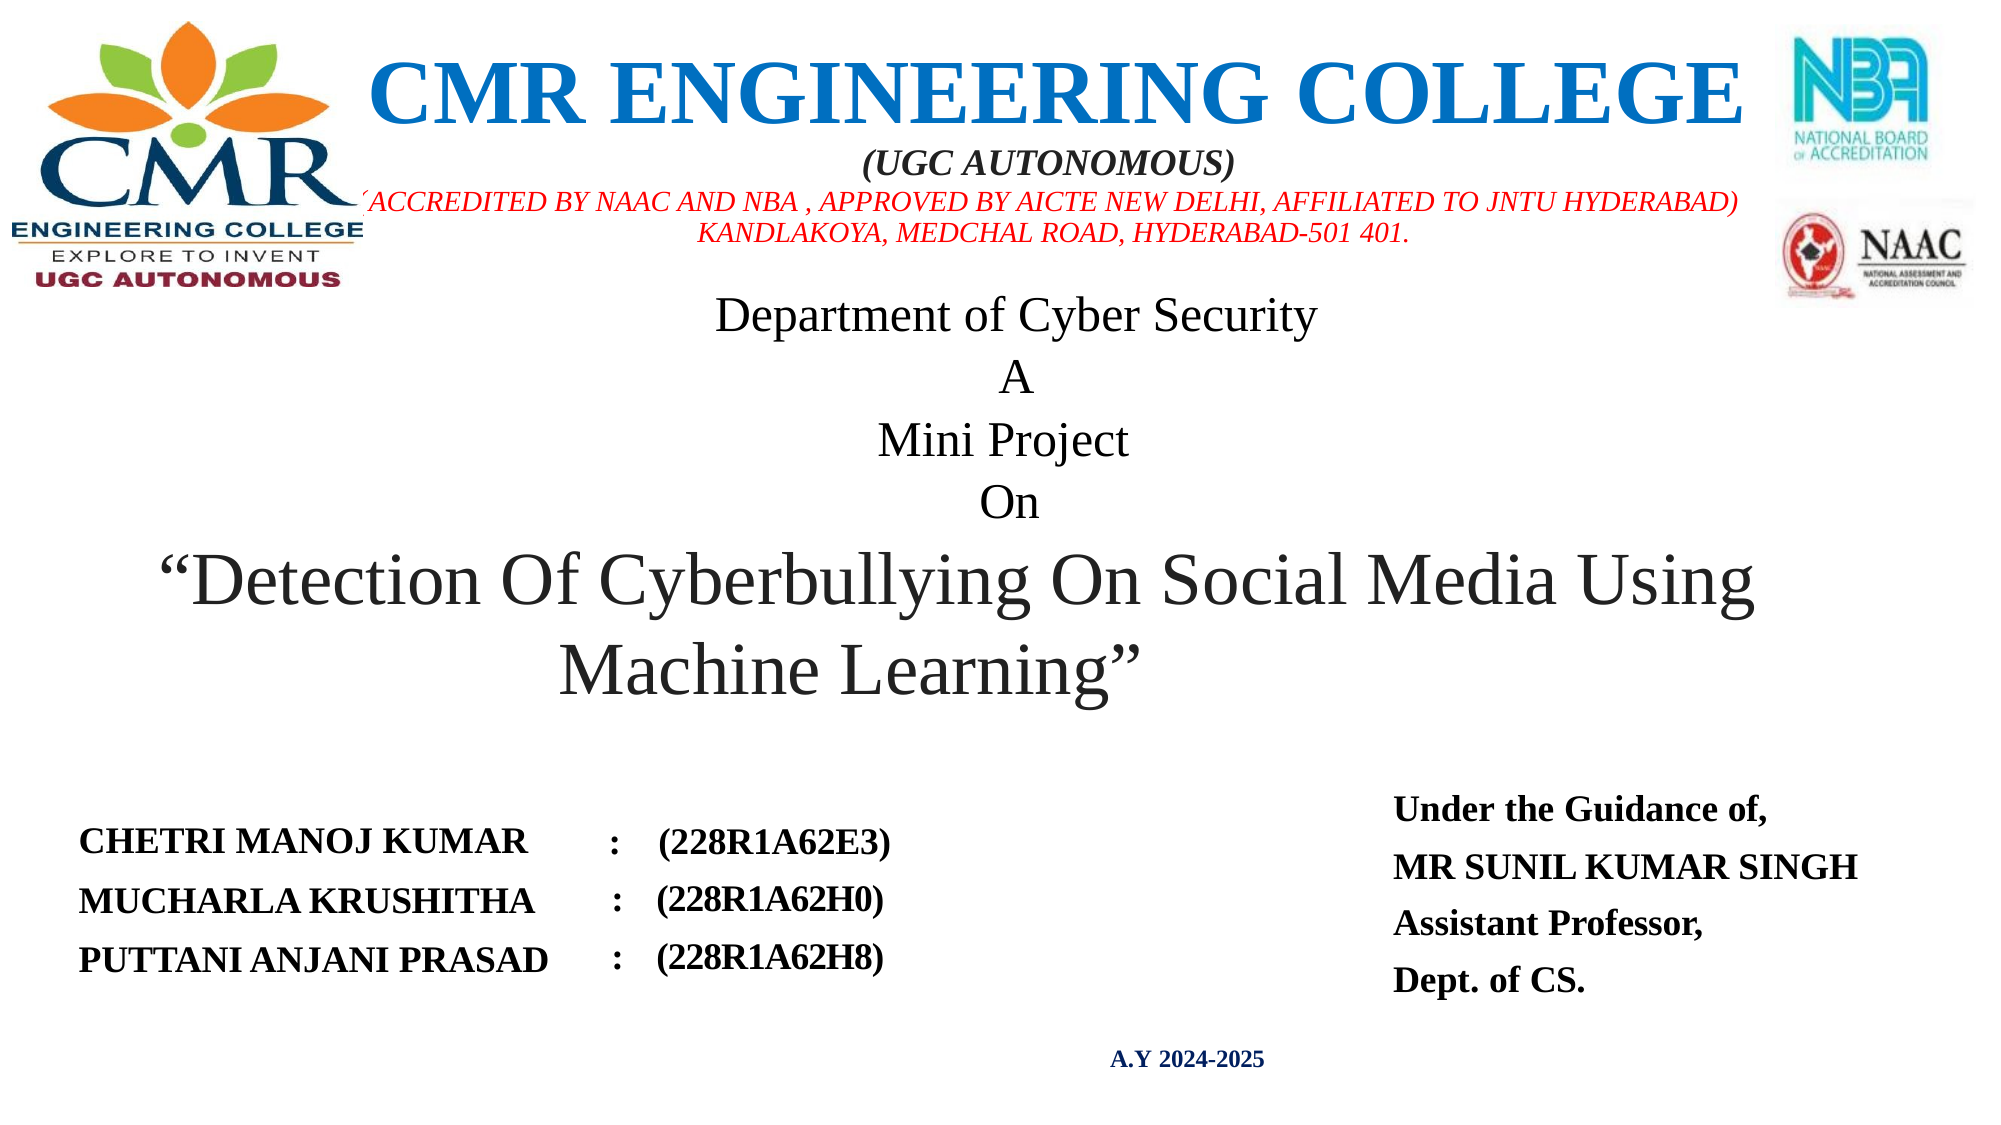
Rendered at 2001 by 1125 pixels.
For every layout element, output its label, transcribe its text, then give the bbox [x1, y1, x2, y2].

text_box (UGC AUTONOMOUS) ACCREDITED BY NAAC AND NBA , APPROVED BY AICTE NEW DELHI, AFFILIATED TO JNTU HYDERABAD) KANDLAKOYA, MEDCHAL ROAD, HYDERABAD-501 401. [368, 137, 1742, 249]
text_box : (228R1A62E3) : (228R1A62H0) : (228R1A62H8) [599, 802, 1083, 977]
title CMR ENGINEERING COLLEGE [368, 29, 1750, 220]
text_box A.Y 2024-2025 [1107, 1040, 1269, 1073]
picture [1775, 24, 1977, 308]
text_box CHETRI MANOJ KUMAR MUCHARLA KRUSHITHA PUTTANI ANJANI PRASAD [76, 802, 713, 980]
picture [12, 20, 364, 287]
text_box Under the Guidance of, MR SUNIL KUMAR SINGH Assistant Professor, Dept. of CS. [1390, 769, 1913, 1000]
text_box Department of Cyber Security A Mini Project On “Detection Of Cyberbullying On Social Media Using Machine Learning” [156, 279, 1876, 710]
